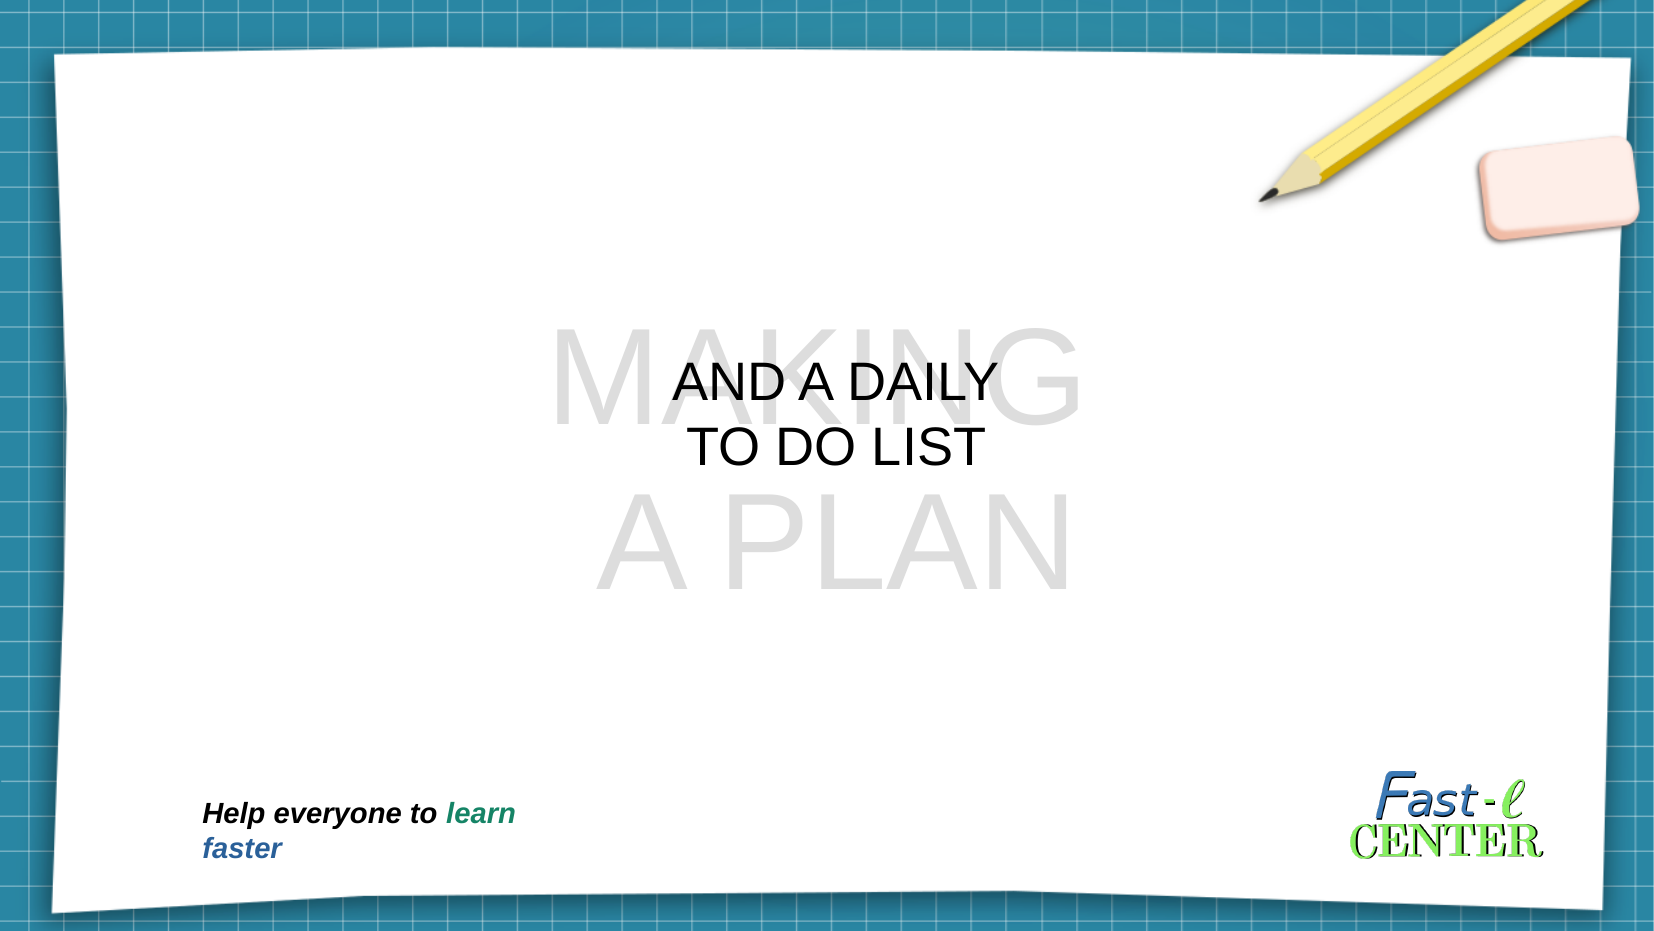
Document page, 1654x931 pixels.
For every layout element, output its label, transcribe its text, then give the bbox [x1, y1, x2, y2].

picture [0, 0, 1654, 931]
text_box MAKING A PLAN [187, 375, 1487, 529]
text_box Help everyone to learn faster [187, 787, 618, 835]
text_box AND A DAILY TO DO LIST [597, 338, 1075, 474]
